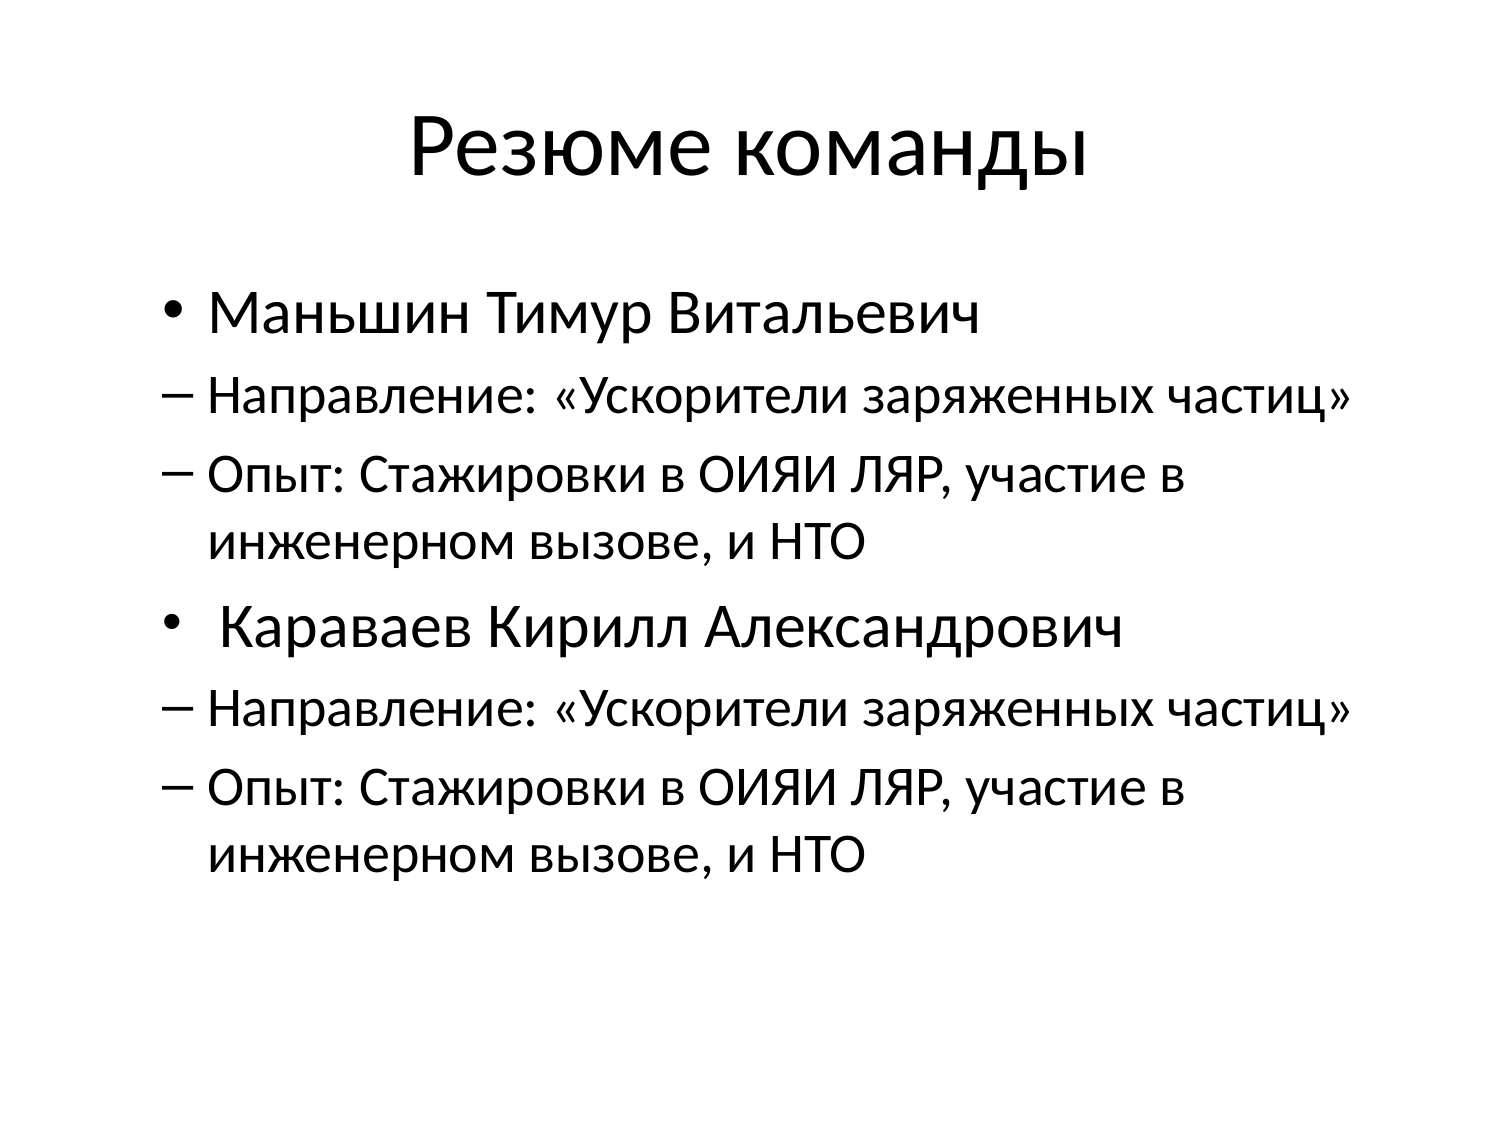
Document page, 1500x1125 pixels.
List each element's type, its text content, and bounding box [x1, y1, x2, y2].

list Маньшин Тимур Витальевич Направление: «Ускорители заряженных частиц» Опыт: Стажировки в ОИЯИ ЛЯР, участие в инженерном вызове, и НТО Караваев Кирилл Александрович Направление: «Ускорители заряженных частиц» Опыт: Стажировки в ОИЯИ ЛЯР, участие в инженерном вызове, и НТО [75, 262, 1425, 1005]
title Резюме команды [75, 45, 1425, 233]
